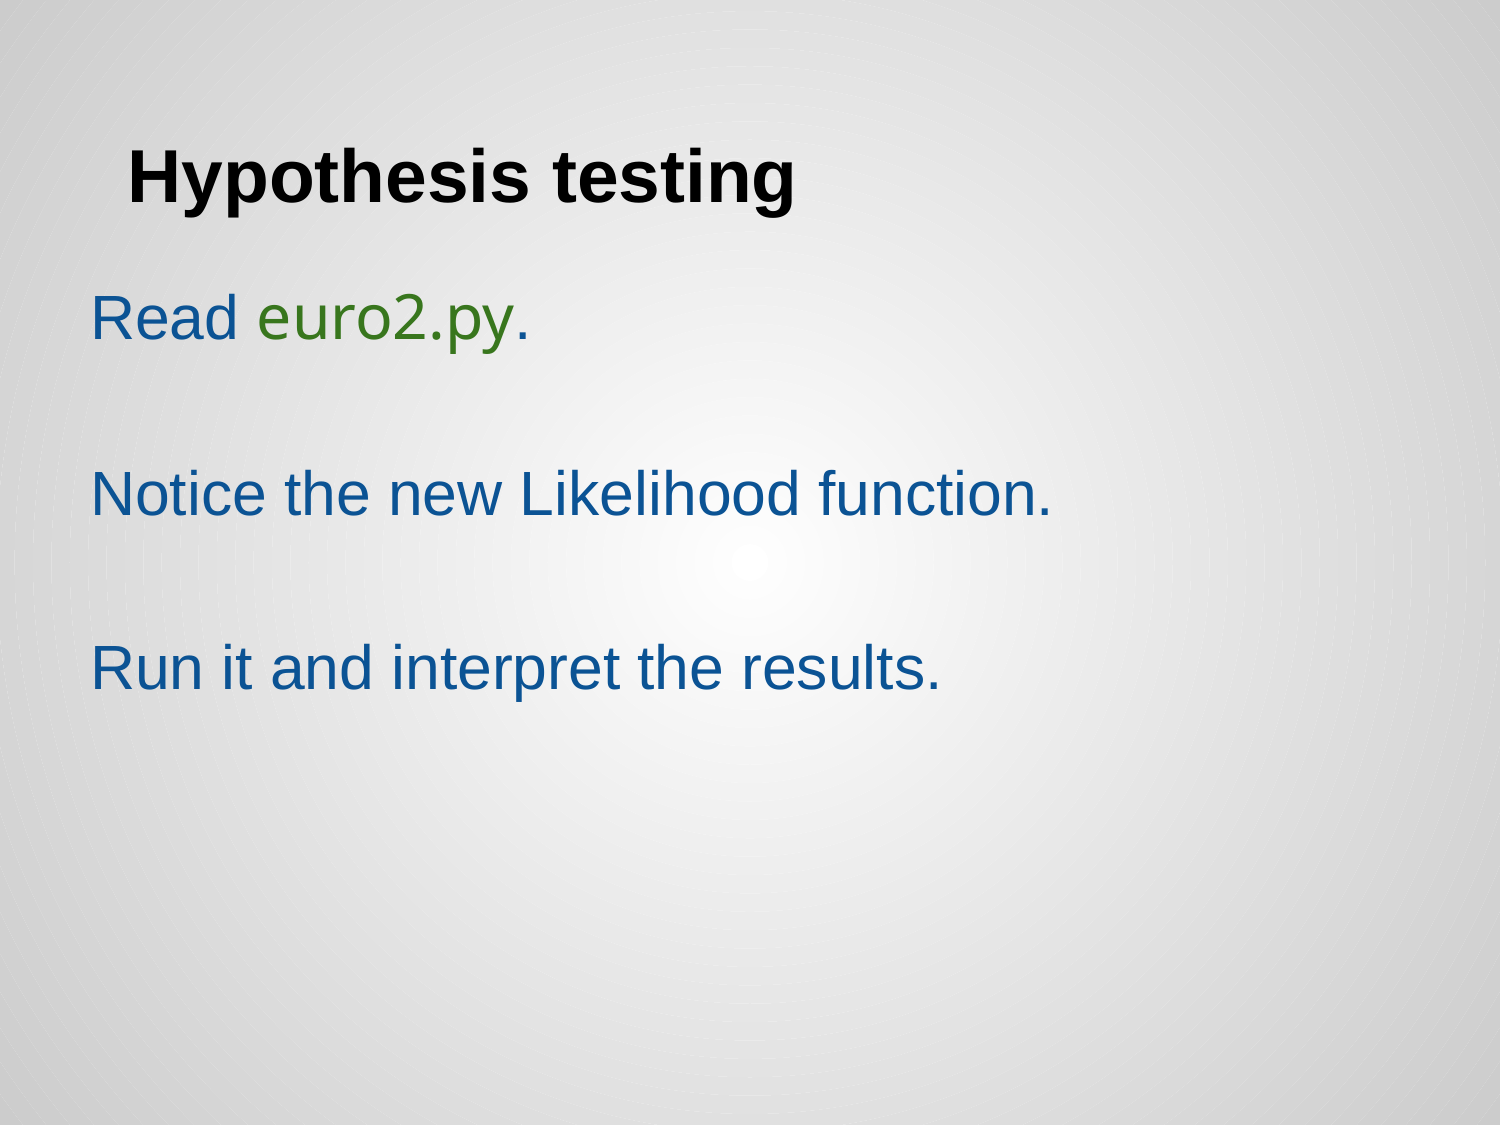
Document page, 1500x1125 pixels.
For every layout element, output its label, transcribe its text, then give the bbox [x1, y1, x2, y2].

list Read euro2.py. Notice the new Likelihood function. Run it and interpret the results. [75, 262, 1425, 1078]
title Hypothesis testing [75, 45, 1425, 233]
